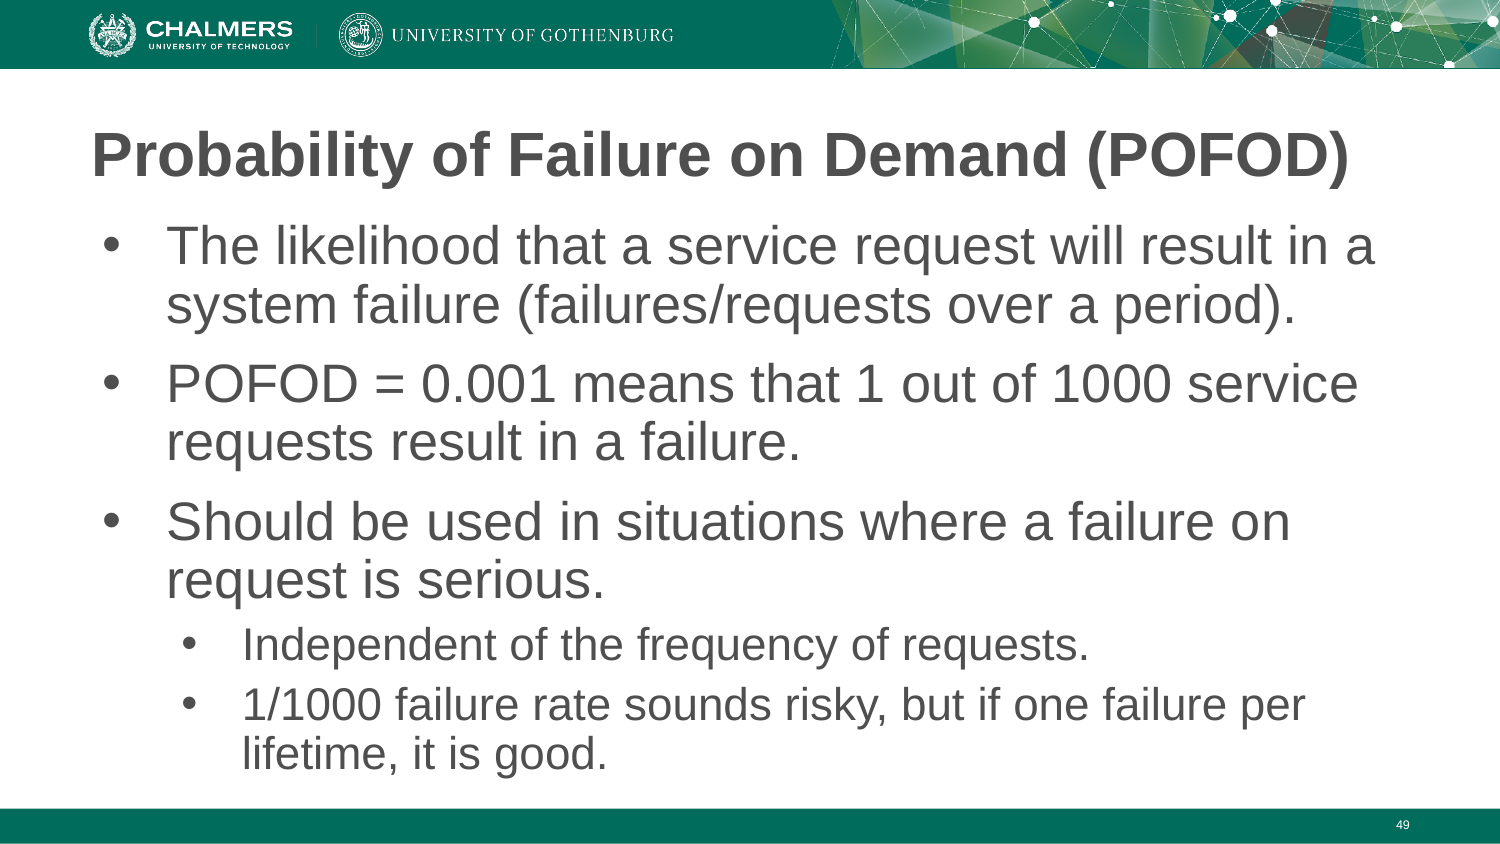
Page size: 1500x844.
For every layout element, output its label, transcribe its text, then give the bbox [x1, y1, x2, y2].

picture [64, 0, 696, 85]
title Probability of Failure on Demand (POFOD) [76, 100, 1425, 210]
list The likelihood that a service request will result in a system failure (failures/requests over a period). POFOD = 0.001 means that 1 out of 1000 service requests result in a failure. Should be used in situations where a failure on request is serious. Independent of the frequency of requests. 1/1000 failure rate sounds risky, but if one failure per lifetime, it is good. [76, 210, 1425, 782]
picture [759, 0, 1500, 68]
slide_number ‹#› [1074, 809, 1425, 844]
